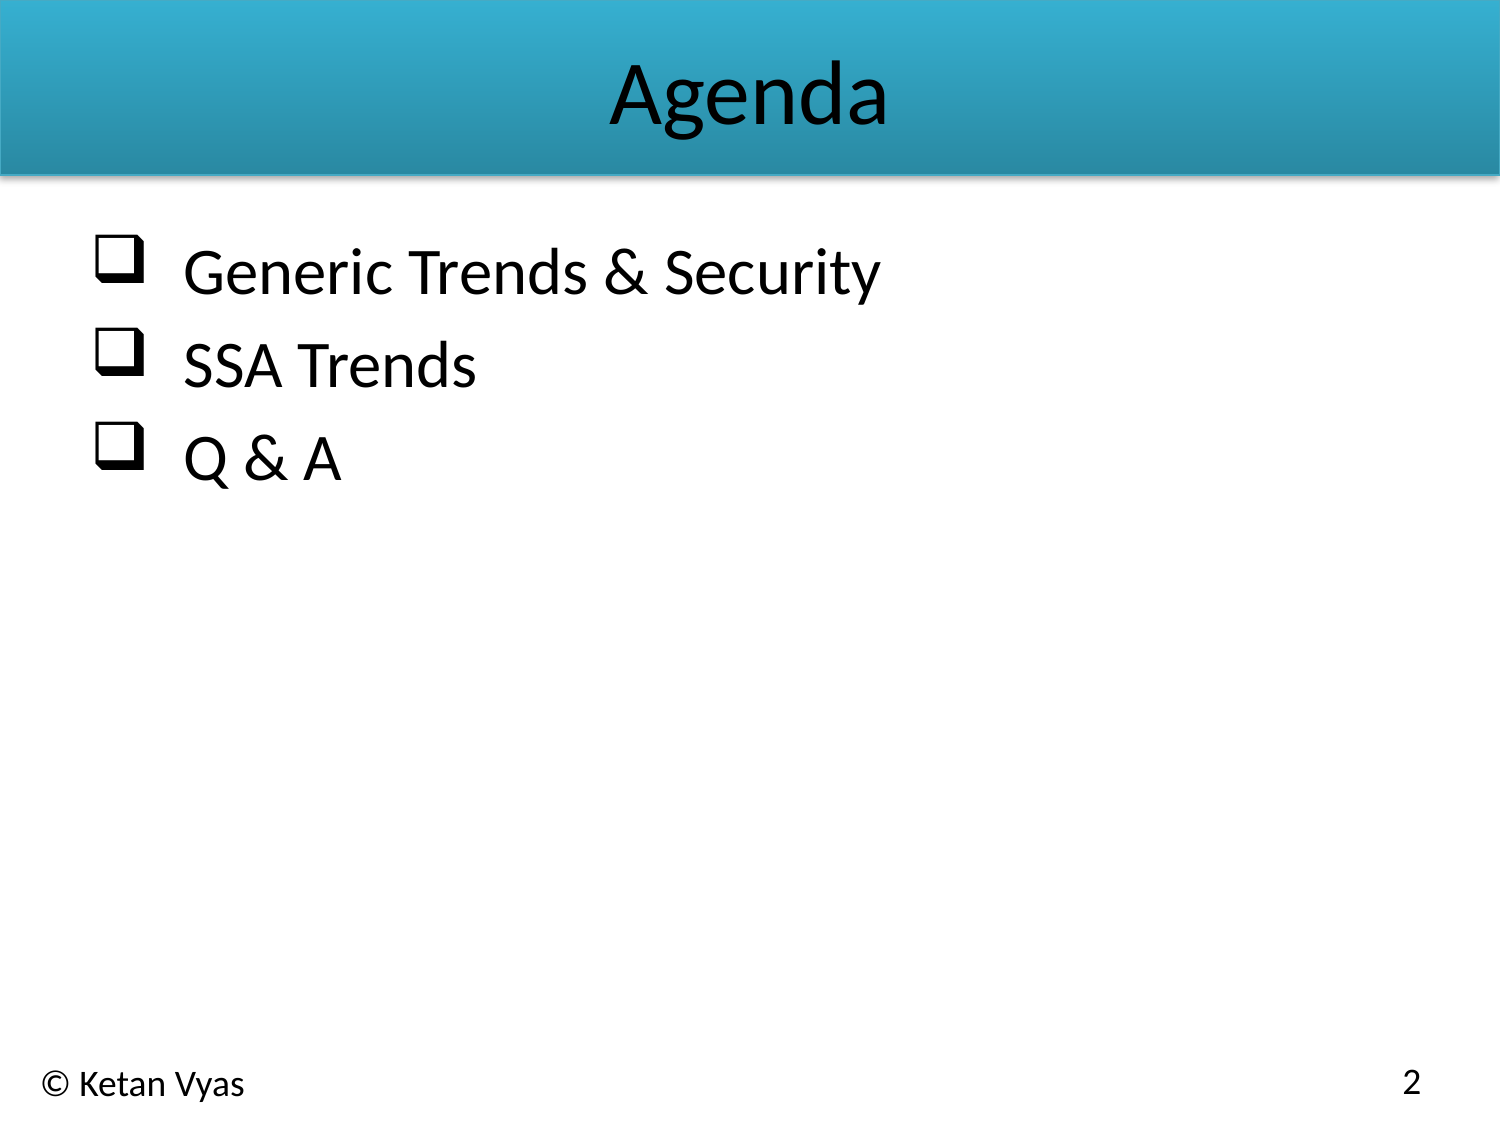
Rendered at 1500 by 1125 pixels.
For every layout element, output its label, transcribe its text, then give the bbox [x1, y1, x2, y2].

title Agenda [75, 24, 1425, 150]
list Generic Trends & Security SSA Trends Q & A [75, 219, 1425, 1005]
